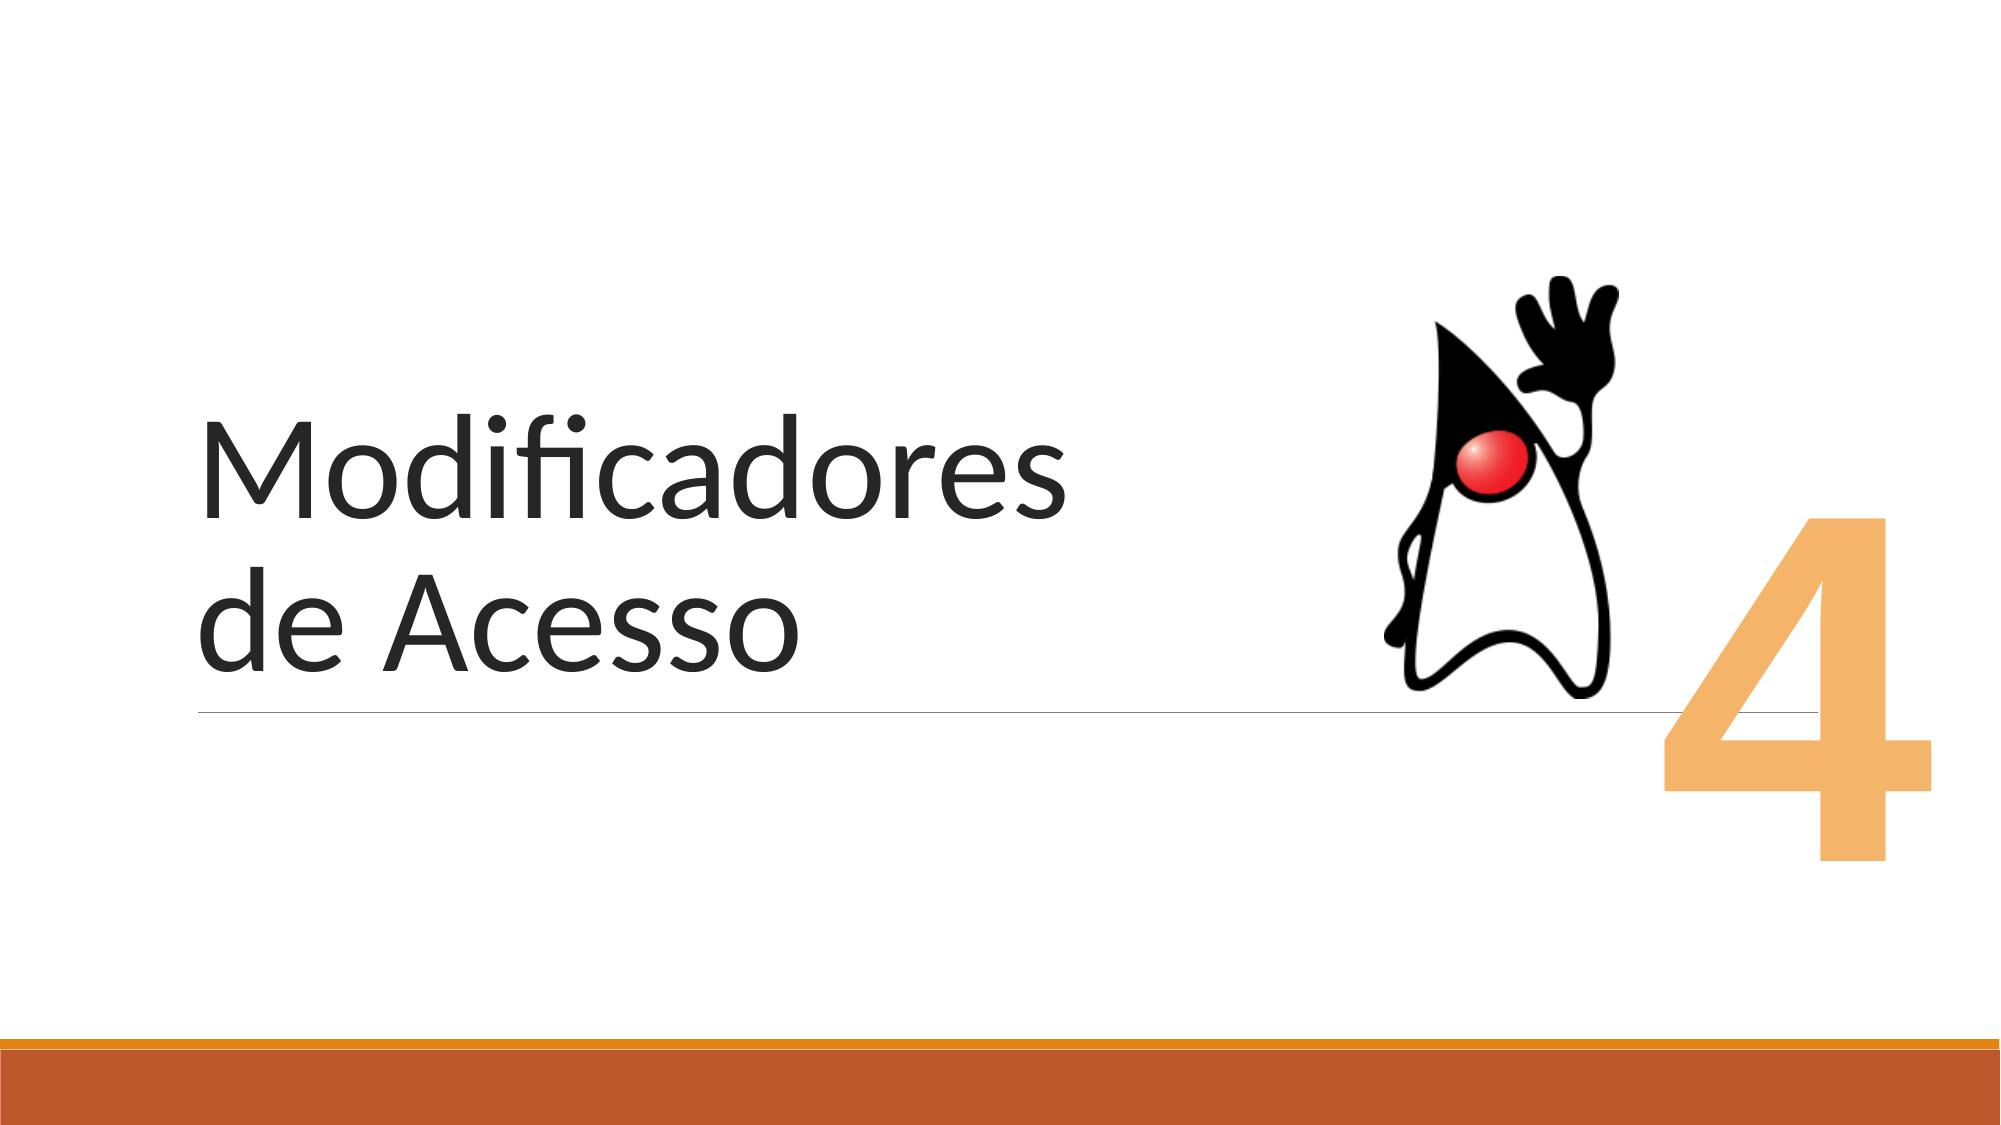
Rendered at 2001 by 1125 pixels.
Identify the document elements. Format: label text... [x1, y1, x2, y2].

picture [1383, 276, 1619, 700]
text_box 4 [1642, 356, 1953, 969]
title Modificadores de Acesso [180, 124, 1830, 710]
